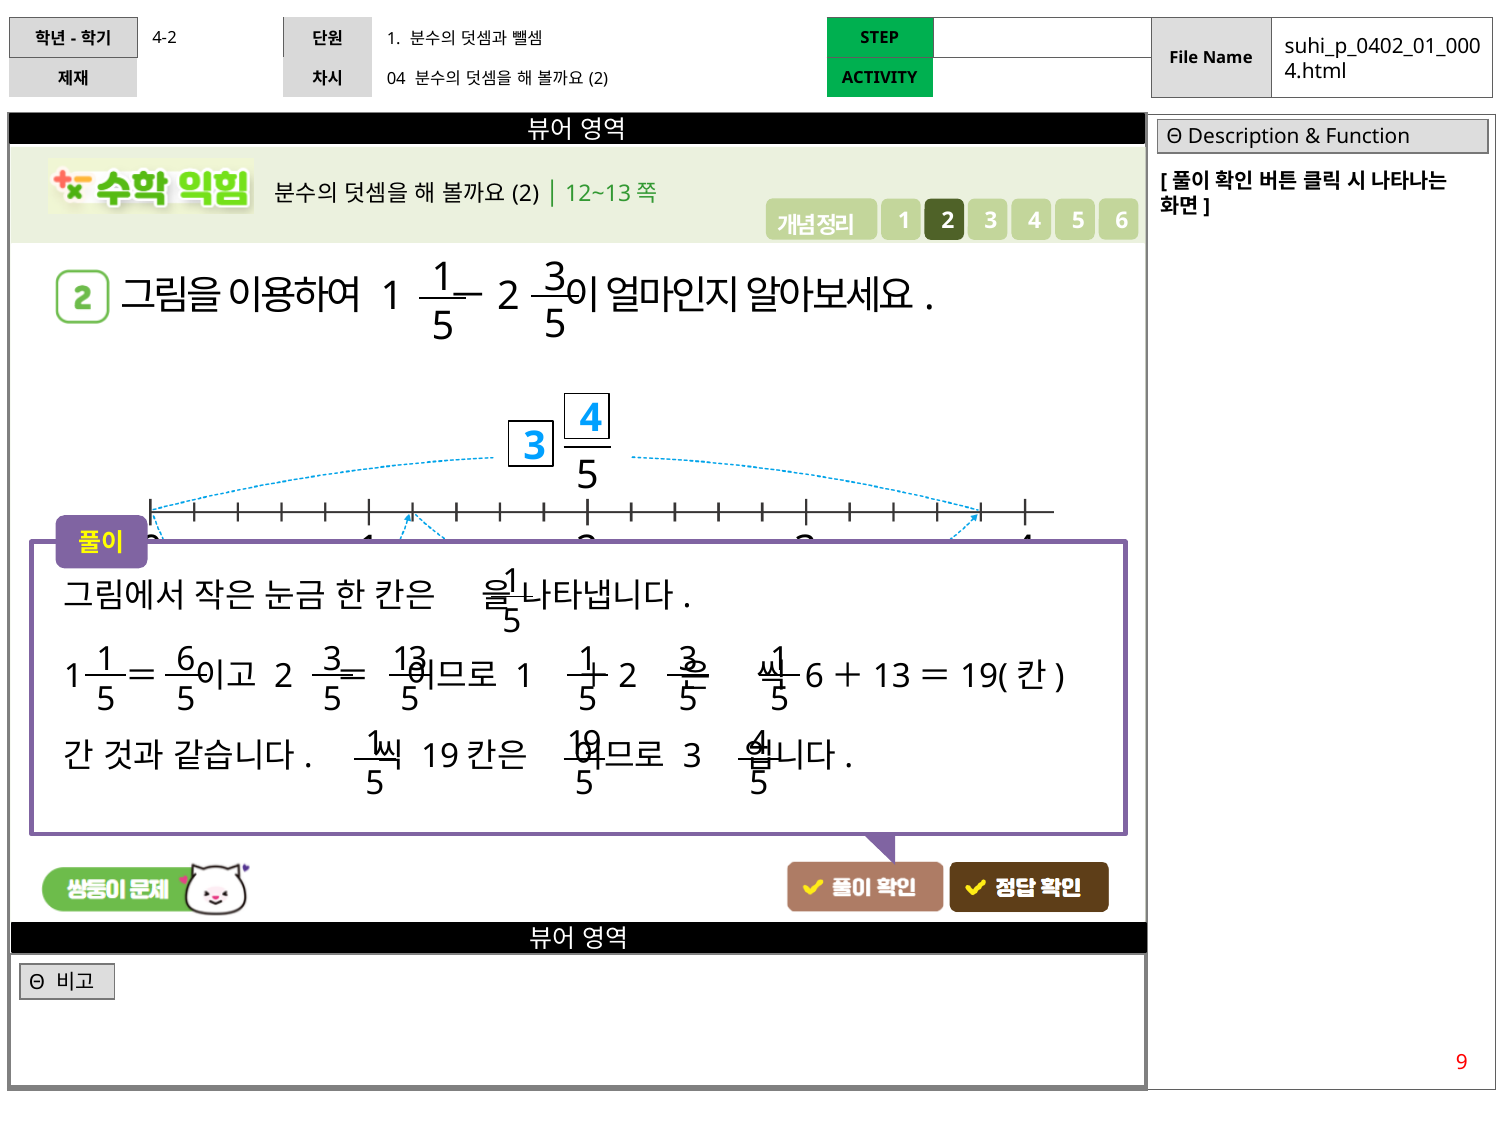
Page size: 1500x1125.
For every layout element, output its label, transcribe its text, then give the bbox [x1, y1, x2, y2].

picture [48, 158, 254, 214]
picture [948, 866, 1111, 913]
picture [149, 456, 1055, 514]
table_header [564, 399, 611, 446]
picture [39, 866, 255, 917]
picture [52, 265, 112, 327]
table_cell 5 [531, 297, 579, 343]
text_box [풀이 확인 버튼 클릭 시 나타나는 화면] [1145, 160, 1500, 226]
text_box 그림을 이용하여 1 －2 이 얼마인지 알아보세요. [579, 263, 1109, 326]
text_box 4 [564, 393, 610, 439]
picture [784, 866, 944, 913]
text_box 그림을 이용하여 1 －2 이 얼마인지 알아보세요. [466, 263, 531, 326]
table_cell 5 [564, 448, 611, 455]
text_box 그림을 이용하여 1 －2 이 얼마인지 알아보세요. [109, 263, 419, 326]
table_header Θ Description & Function [1158, 120, 1487, 152]
table_cell 5 [419, 299, 466, 345]
table_header 3 [531, 248, 579, 295]
table_header 1 [419, 248, 466, 297]
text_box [762, 189, 1139, 247]
text_box 3 [508, 420, 553, 455]
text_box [31, 514, 1126, 866]
